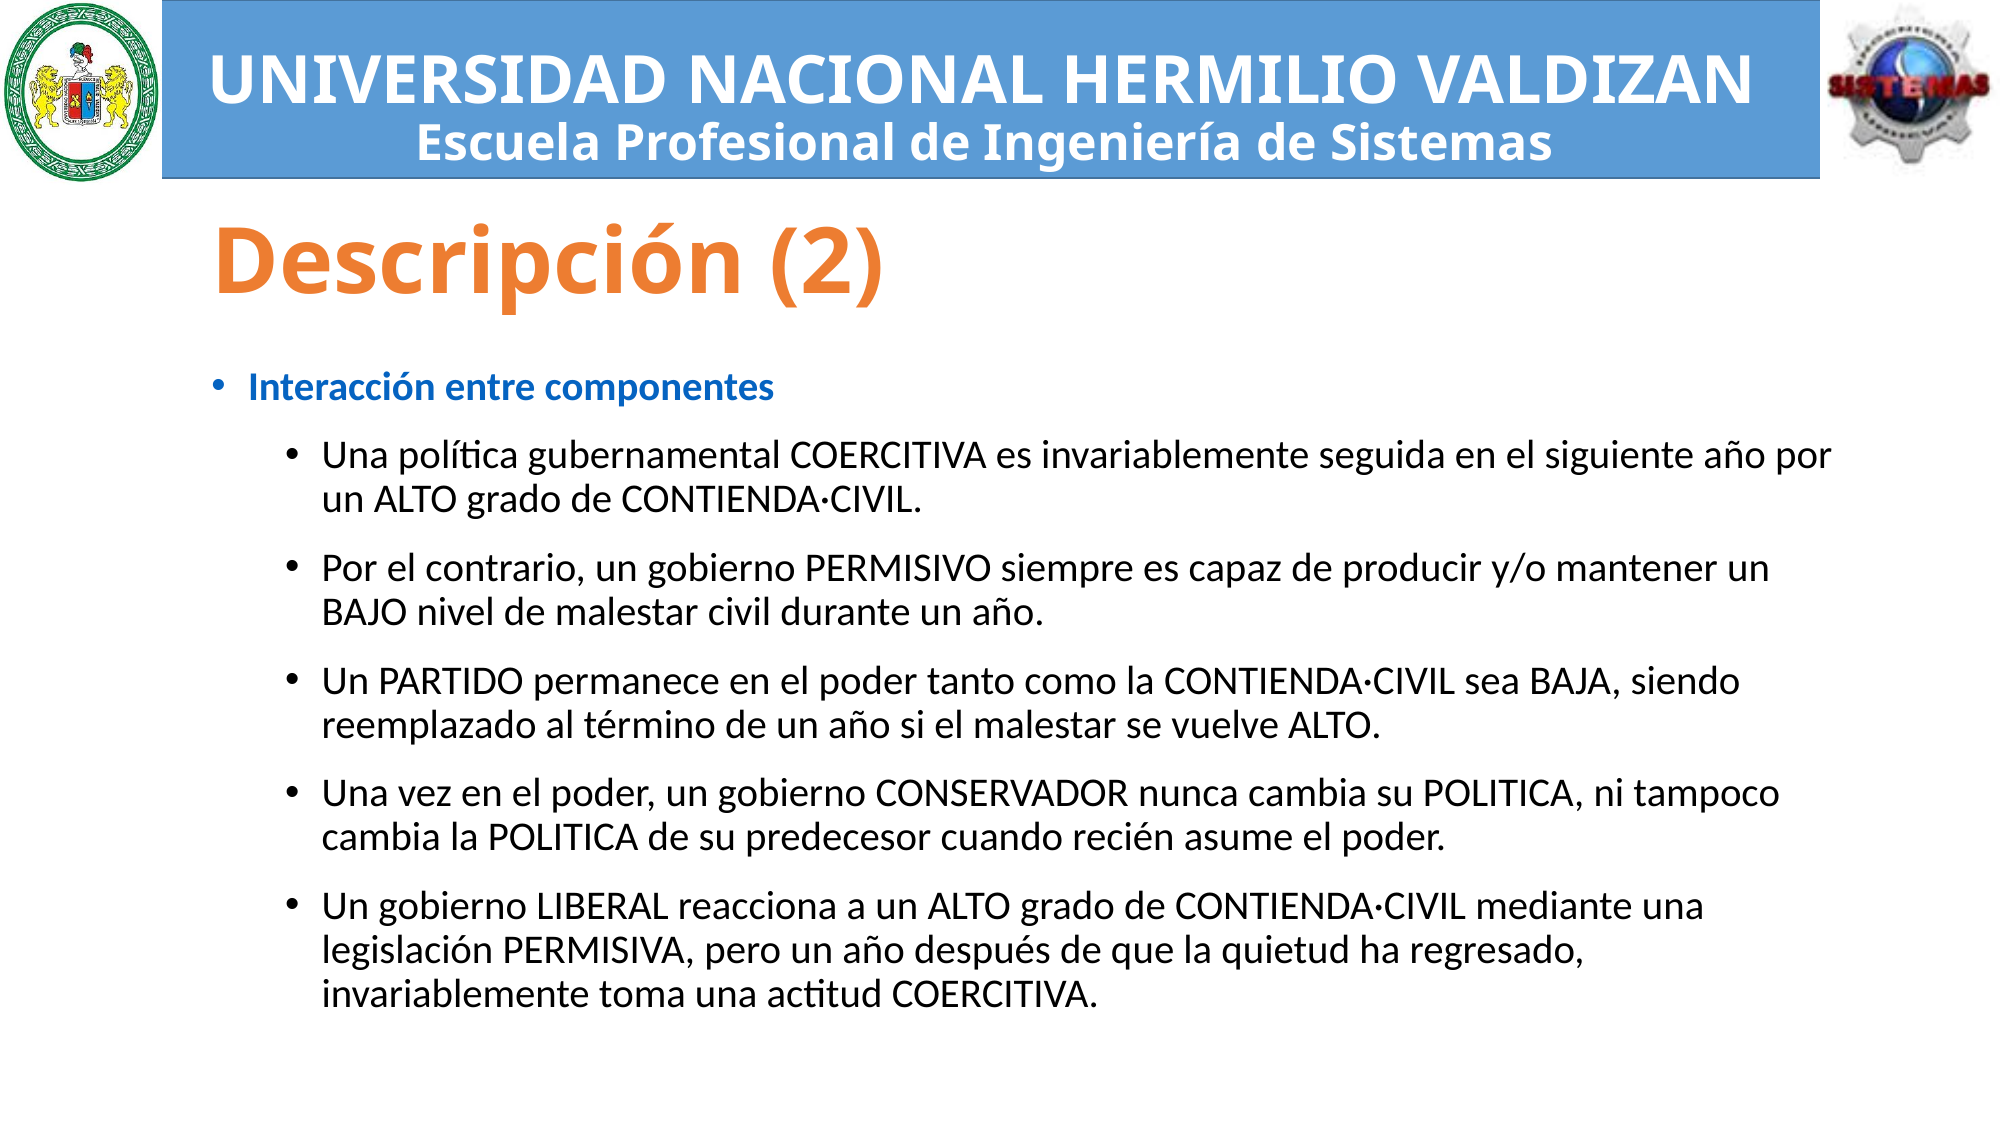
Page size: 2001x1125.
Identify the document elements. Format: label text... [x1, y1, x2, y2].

list Interacción entre componentes Una política gubernamental COERCITIVA es invariablemente seguida en el siguiente año por un ALTO grado de CONTIENDA·CIVIL. Por el contrario, un gobierno PERMISIVO siempre es capaz de producir y/o mantener un BAJO nivel de malestar civil durante un año. Un PARTIDO permanece en el poder tanto como la CONTIENDA·CIVIL sea BAJA, siendo reemplazado al término de un año si el malestar se vuelve ALTO. Una vez en el poder, un gobierno CONSERVADOR nunca cambia su POLITICA, ni tampoco cambia la POLITICA de su predecesor cuando recién asume el poder. Un gobierno LIBERAL reacciona a un ALTO grado de CONTIENDA·CIVIL mediante una legislación PERMISIVA, pero un año después de que la quietud ha regresado, invariablemente toma una actitud COERCITIVA. [196, 357, 1860, 1029]
title Descripción (2) [196, 185, 1547, 357]
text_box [0, 0, 2000, 185]
